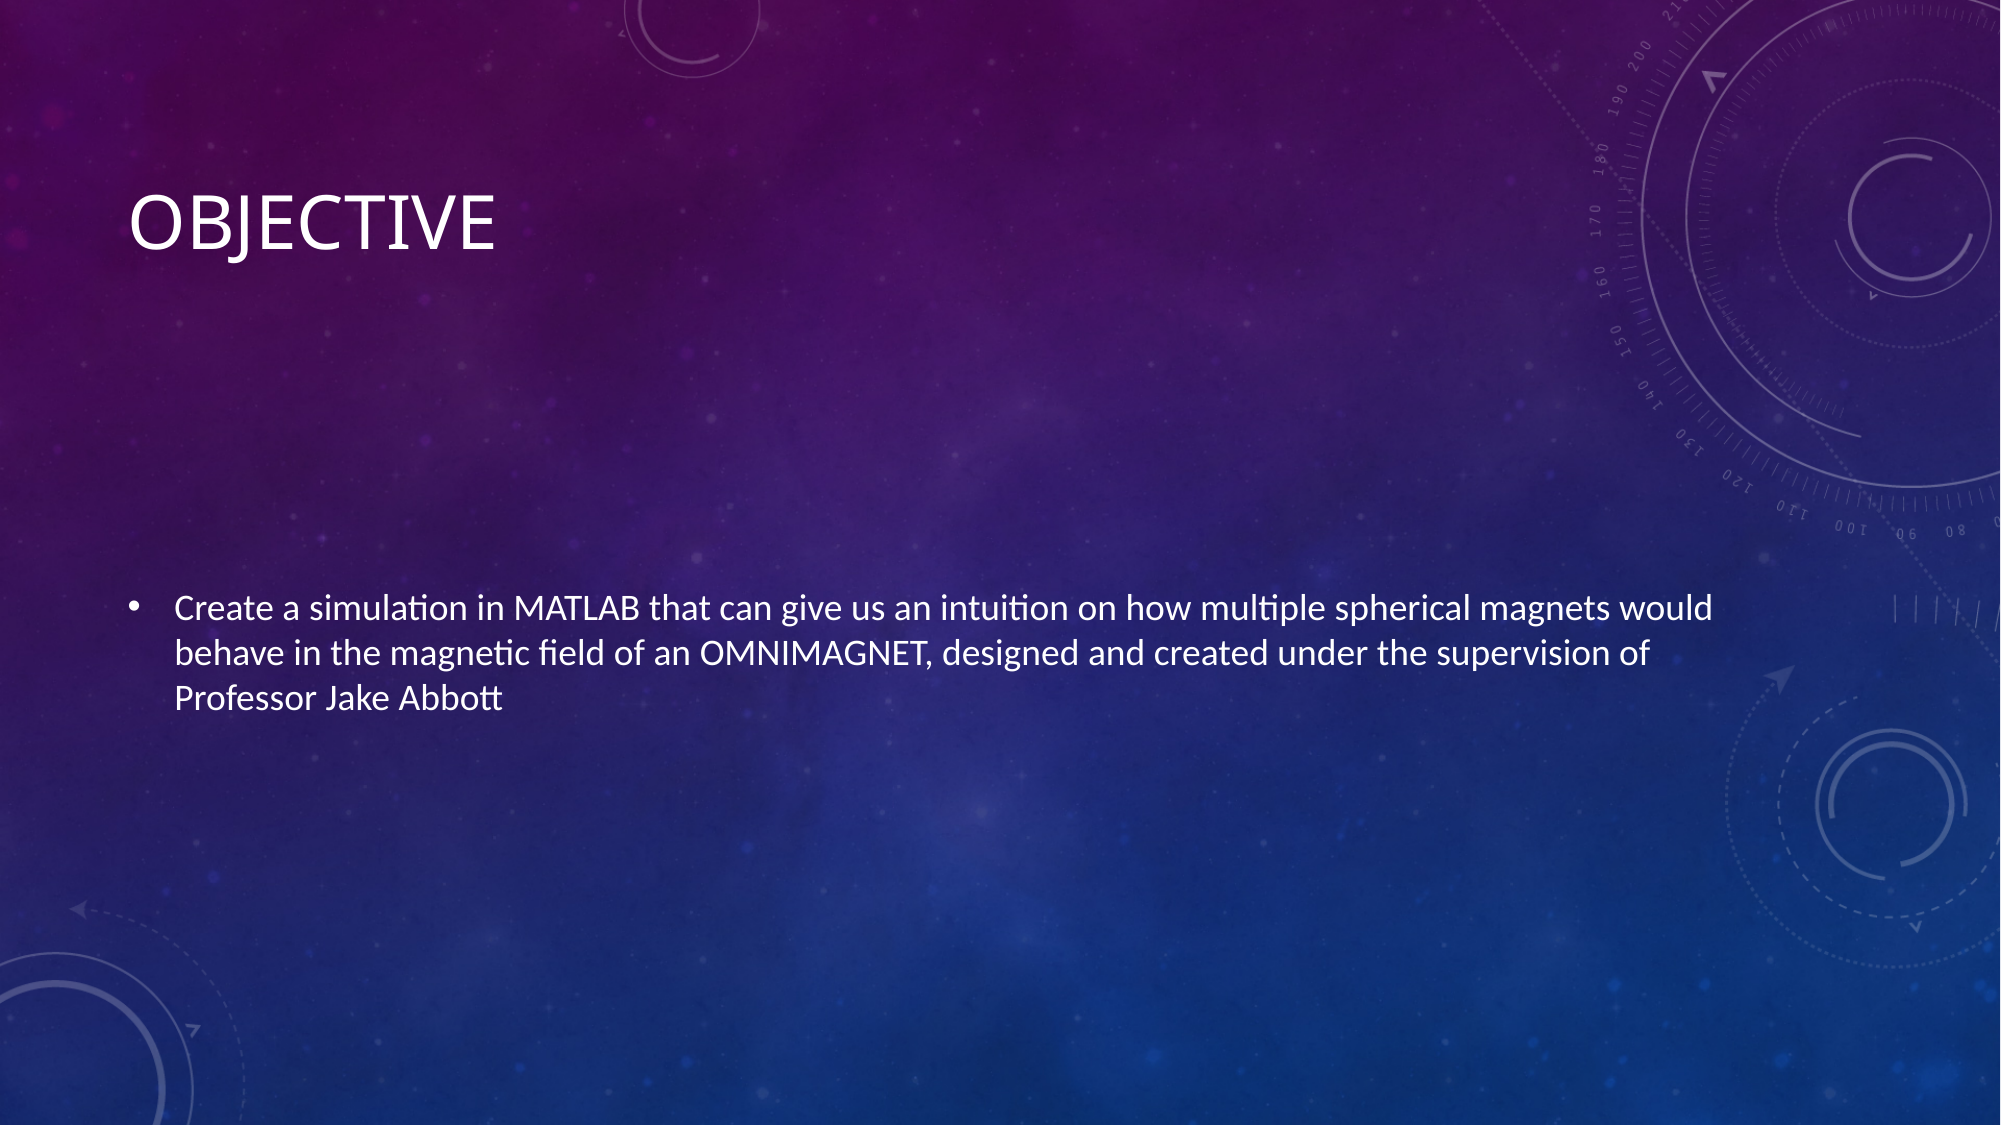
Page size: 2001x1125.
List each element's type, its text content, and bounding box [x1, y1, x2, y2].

list Create a simulation in MATLAB that can give us an intuition on how multiple spherical magnets would behave in the magnetic field of an OMNIMAGNET, designed and created under the supervision of Professor Jake Abbott [112, 351, 1775, 950]
title Objective [112, 99, 1775, 339]
picture [0, 0, 2001, 1125]
